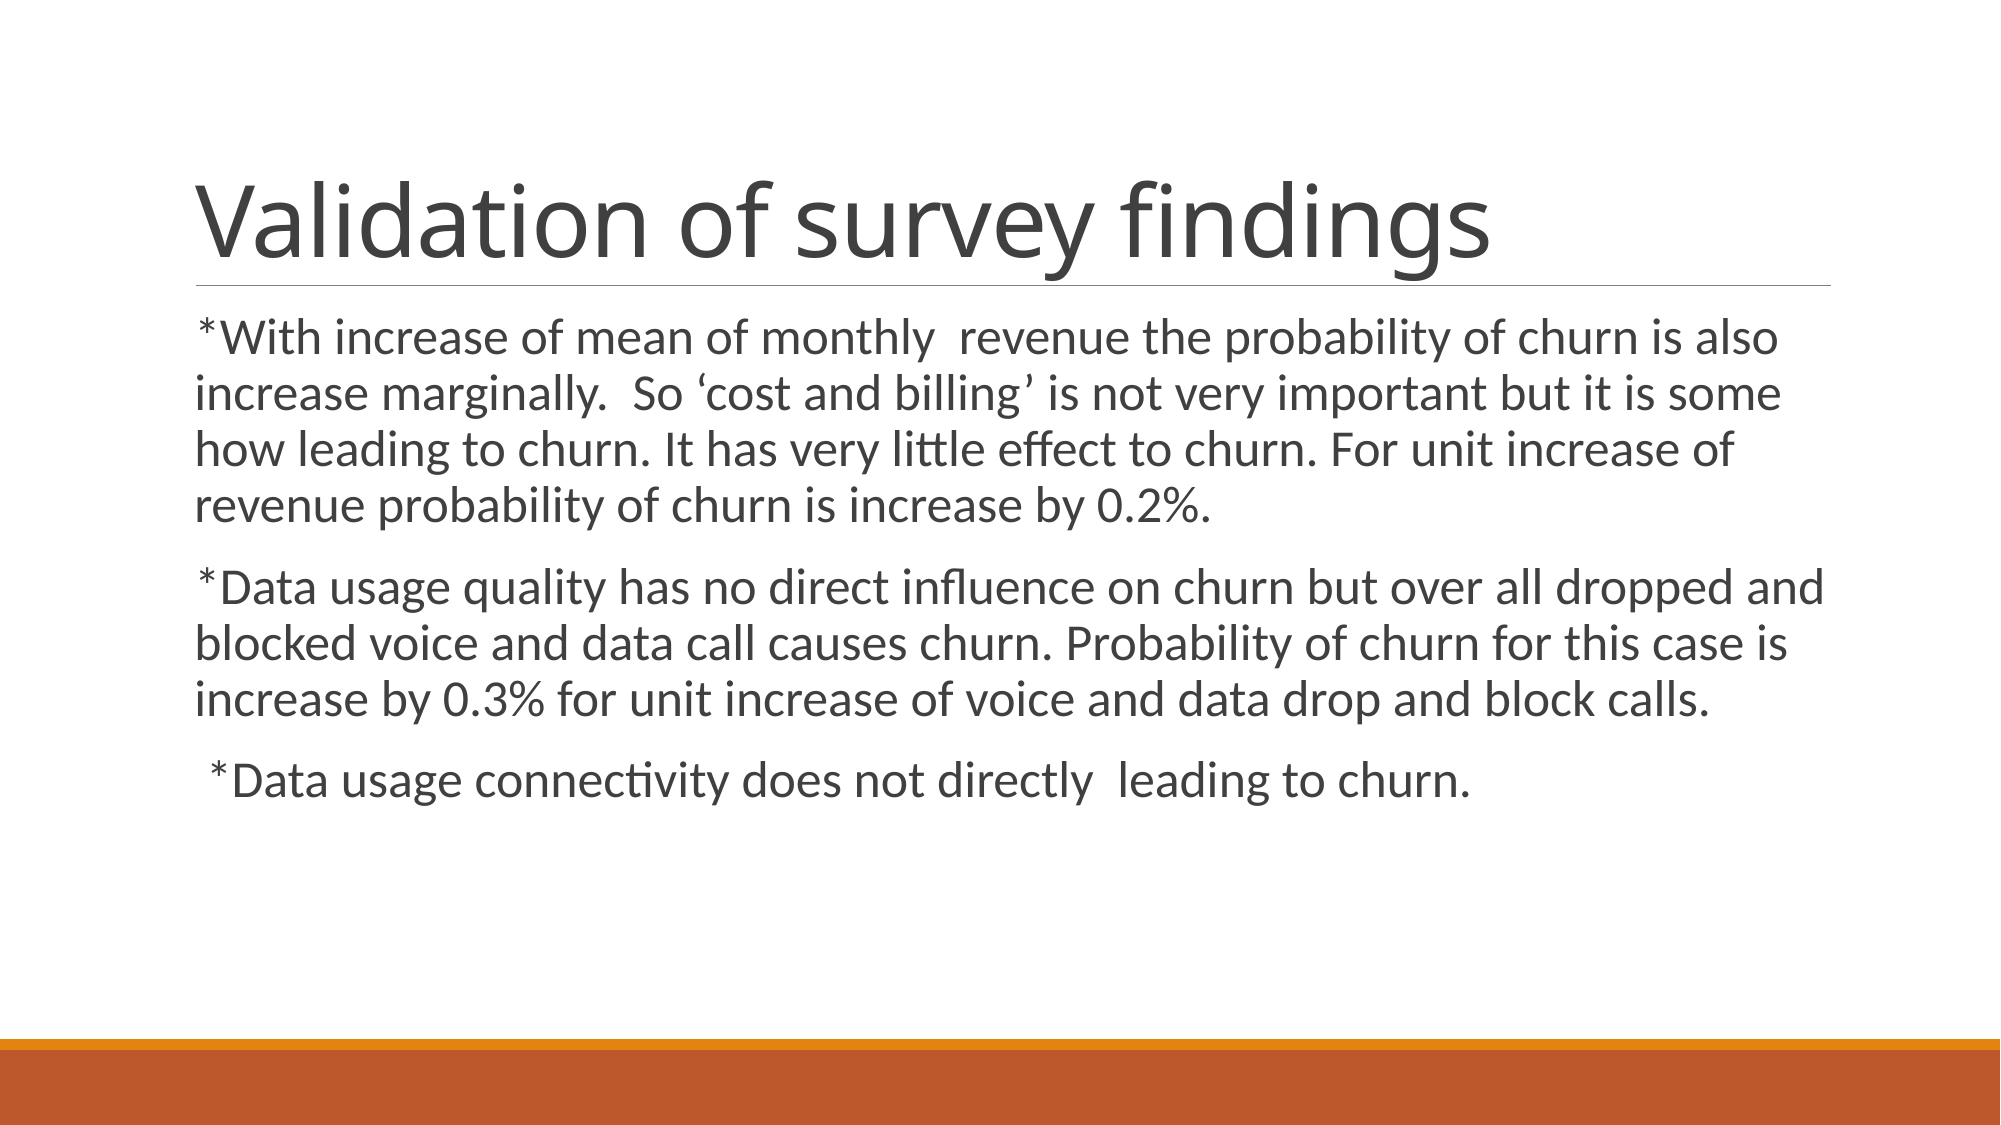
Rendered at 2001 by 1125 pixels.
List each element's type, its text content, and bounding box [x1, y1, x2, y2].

list *With increase of mean of monthly revenue the probability of churn is also increase marginally. So ‘cost and billing’ is not very important but it is some how leading to churn. It has very little effect to churn. For unit increase of revenue probability of churn is increase by 0.2%. *Data usage quality has no direct influence on churn but over all dropped and blocked voice and data call causes churn. Probability of churn for this case is increase by 0.3% for unit increase of voice and data drop and block calls. *Data usage connectivity does not directly leading to churn. [180, 302, 1830, 963]
title Validation of survey findings [180, 47, 1830, 285]
